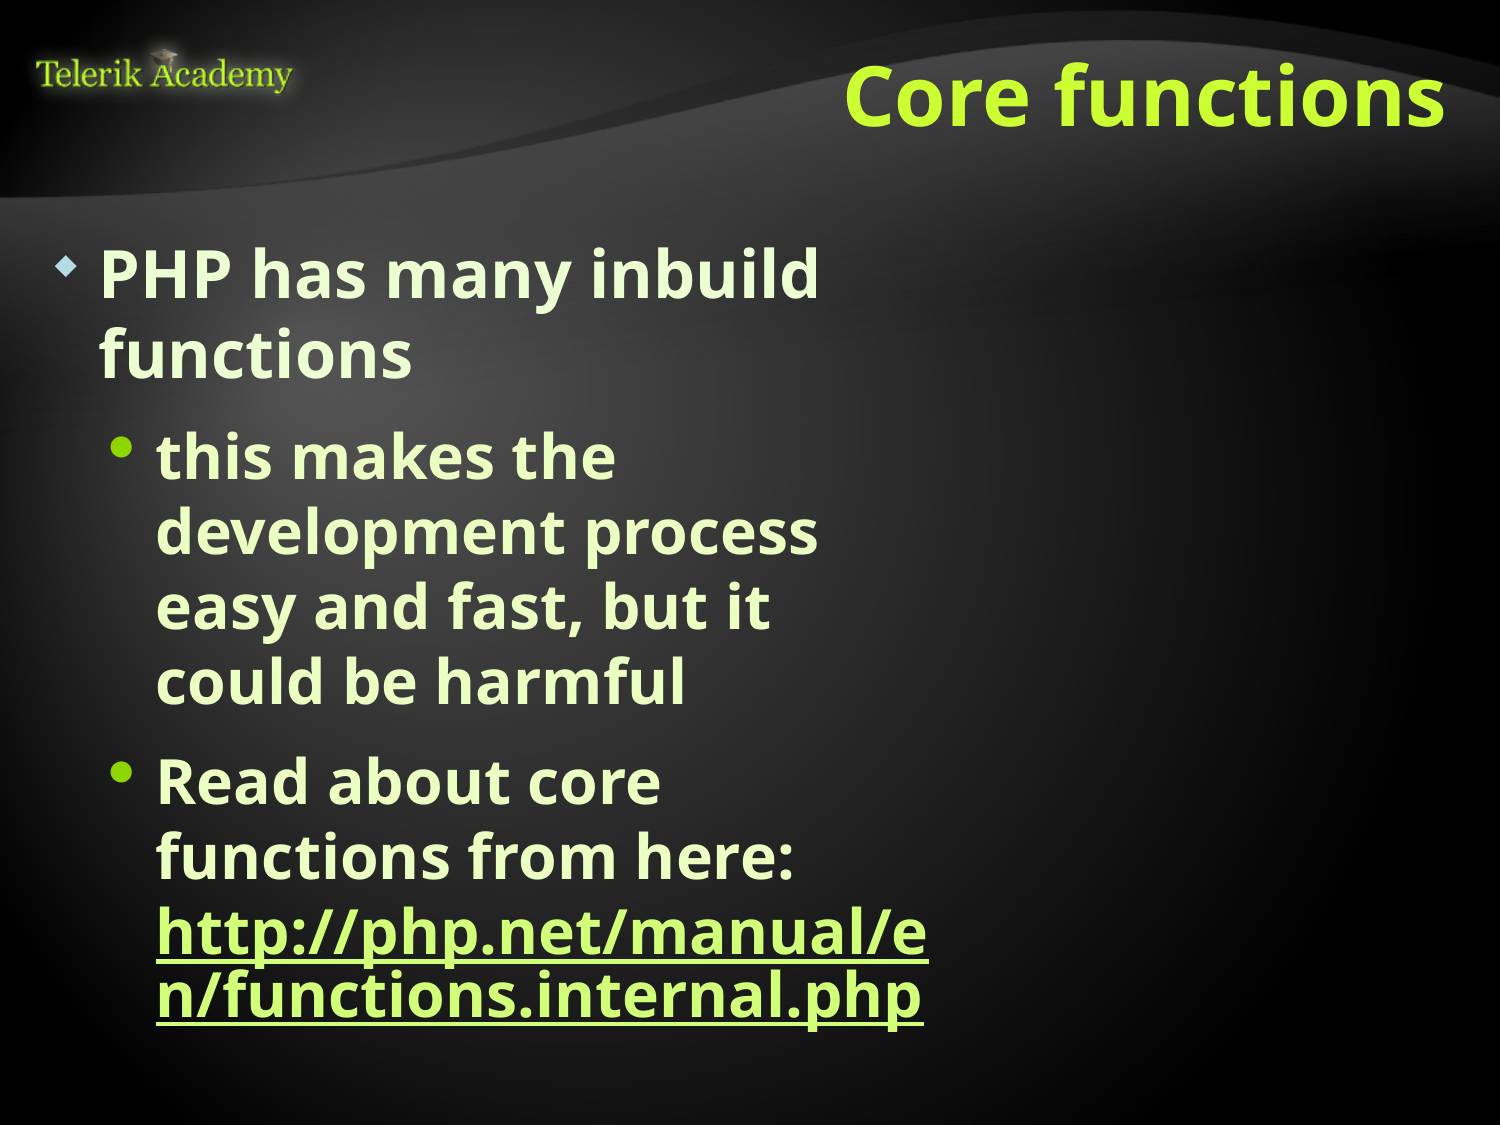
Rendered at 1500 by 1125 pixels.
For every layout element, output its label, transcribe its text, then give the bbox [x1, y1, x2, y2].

title Core functions [300, 26, 1463, 177]
picture [0, 0, 1500, 1125]
list PHP has many inbuild functions this makes the development process easy and fast, but it could be harmful Read about core functions from here: http://php.net/manual/en/functions.internal.php [37, 224, 950, 824]
